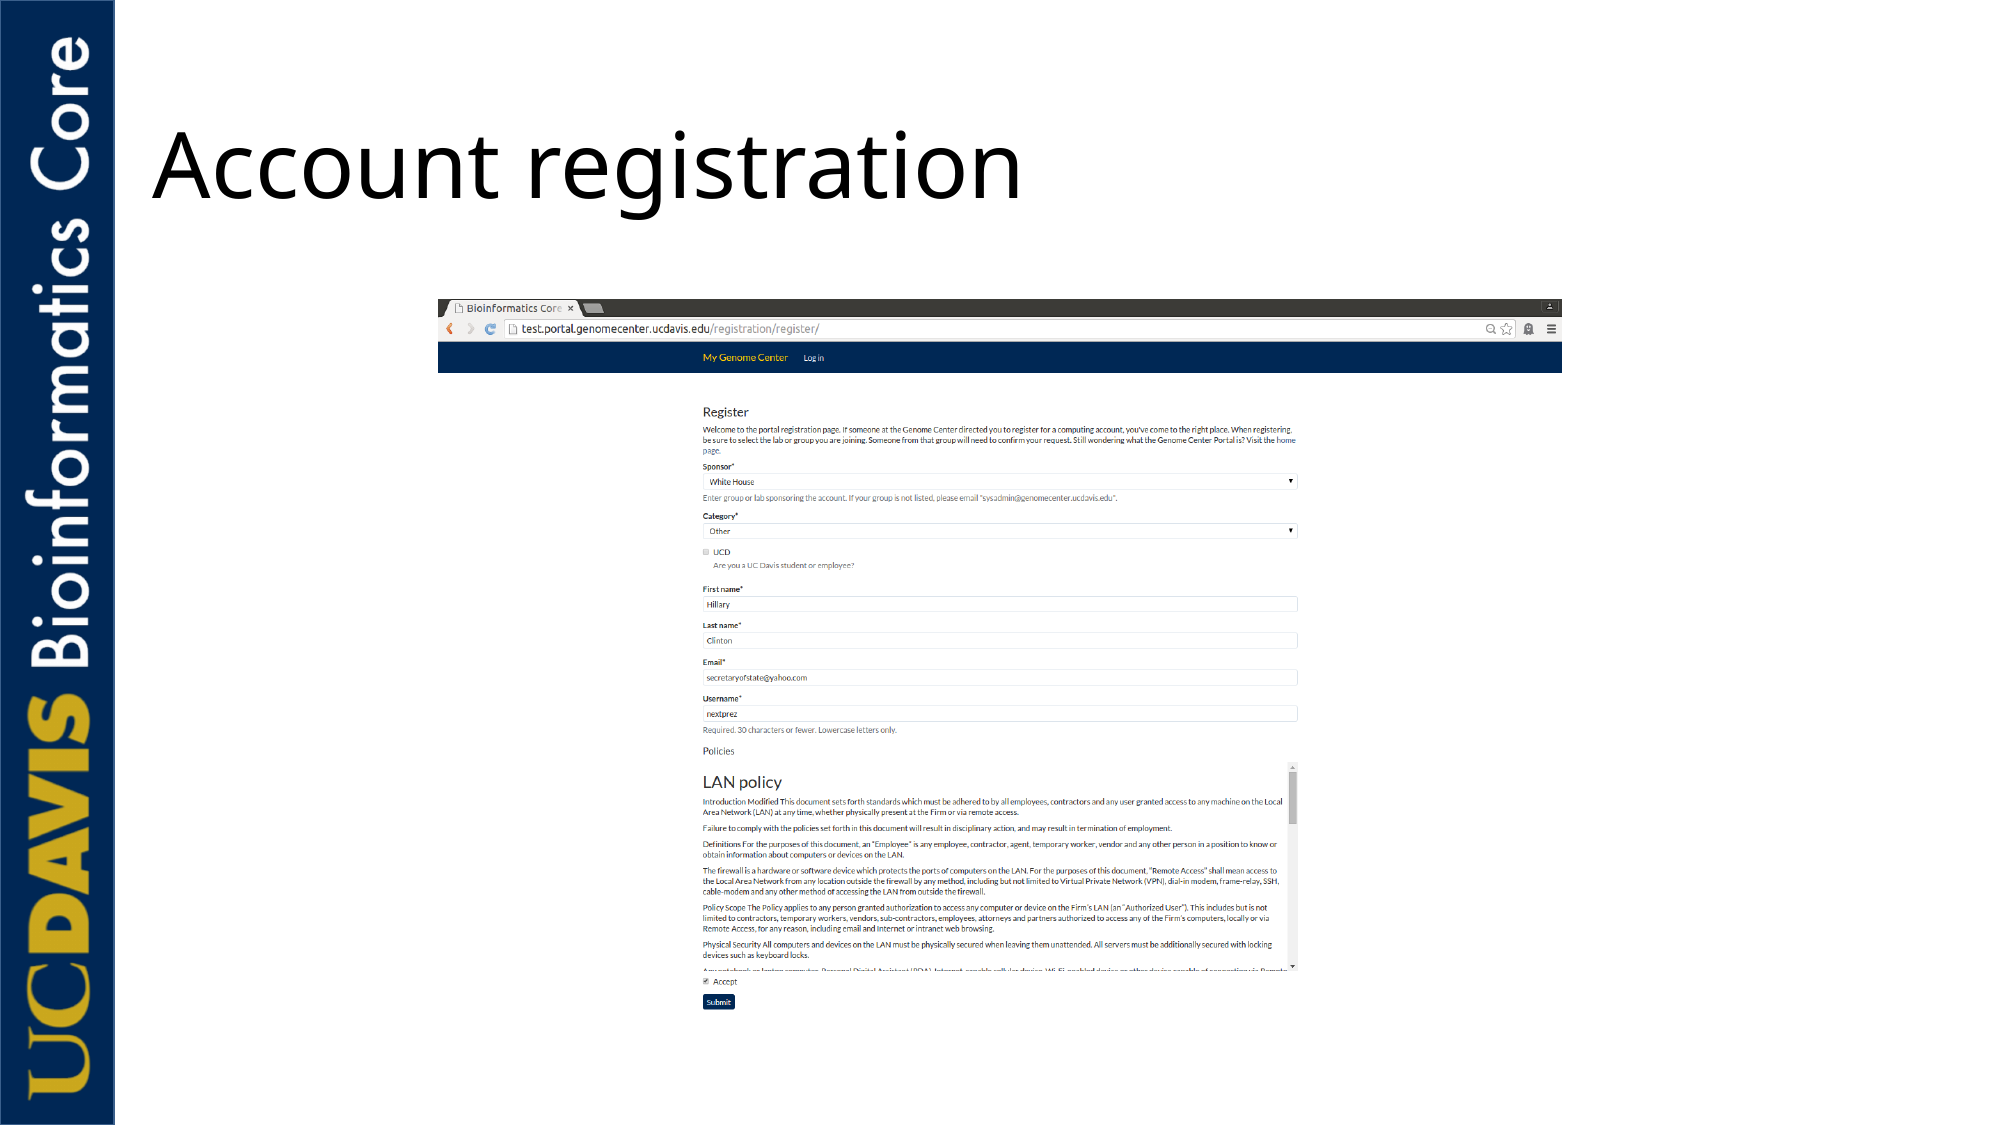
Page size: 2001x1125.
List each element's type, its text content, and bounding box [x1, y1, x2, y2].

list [438, 299, 1562, 1014]
picture [8, 0, 112, 1121]
title Account registration [137, 59, 1863, 278]
